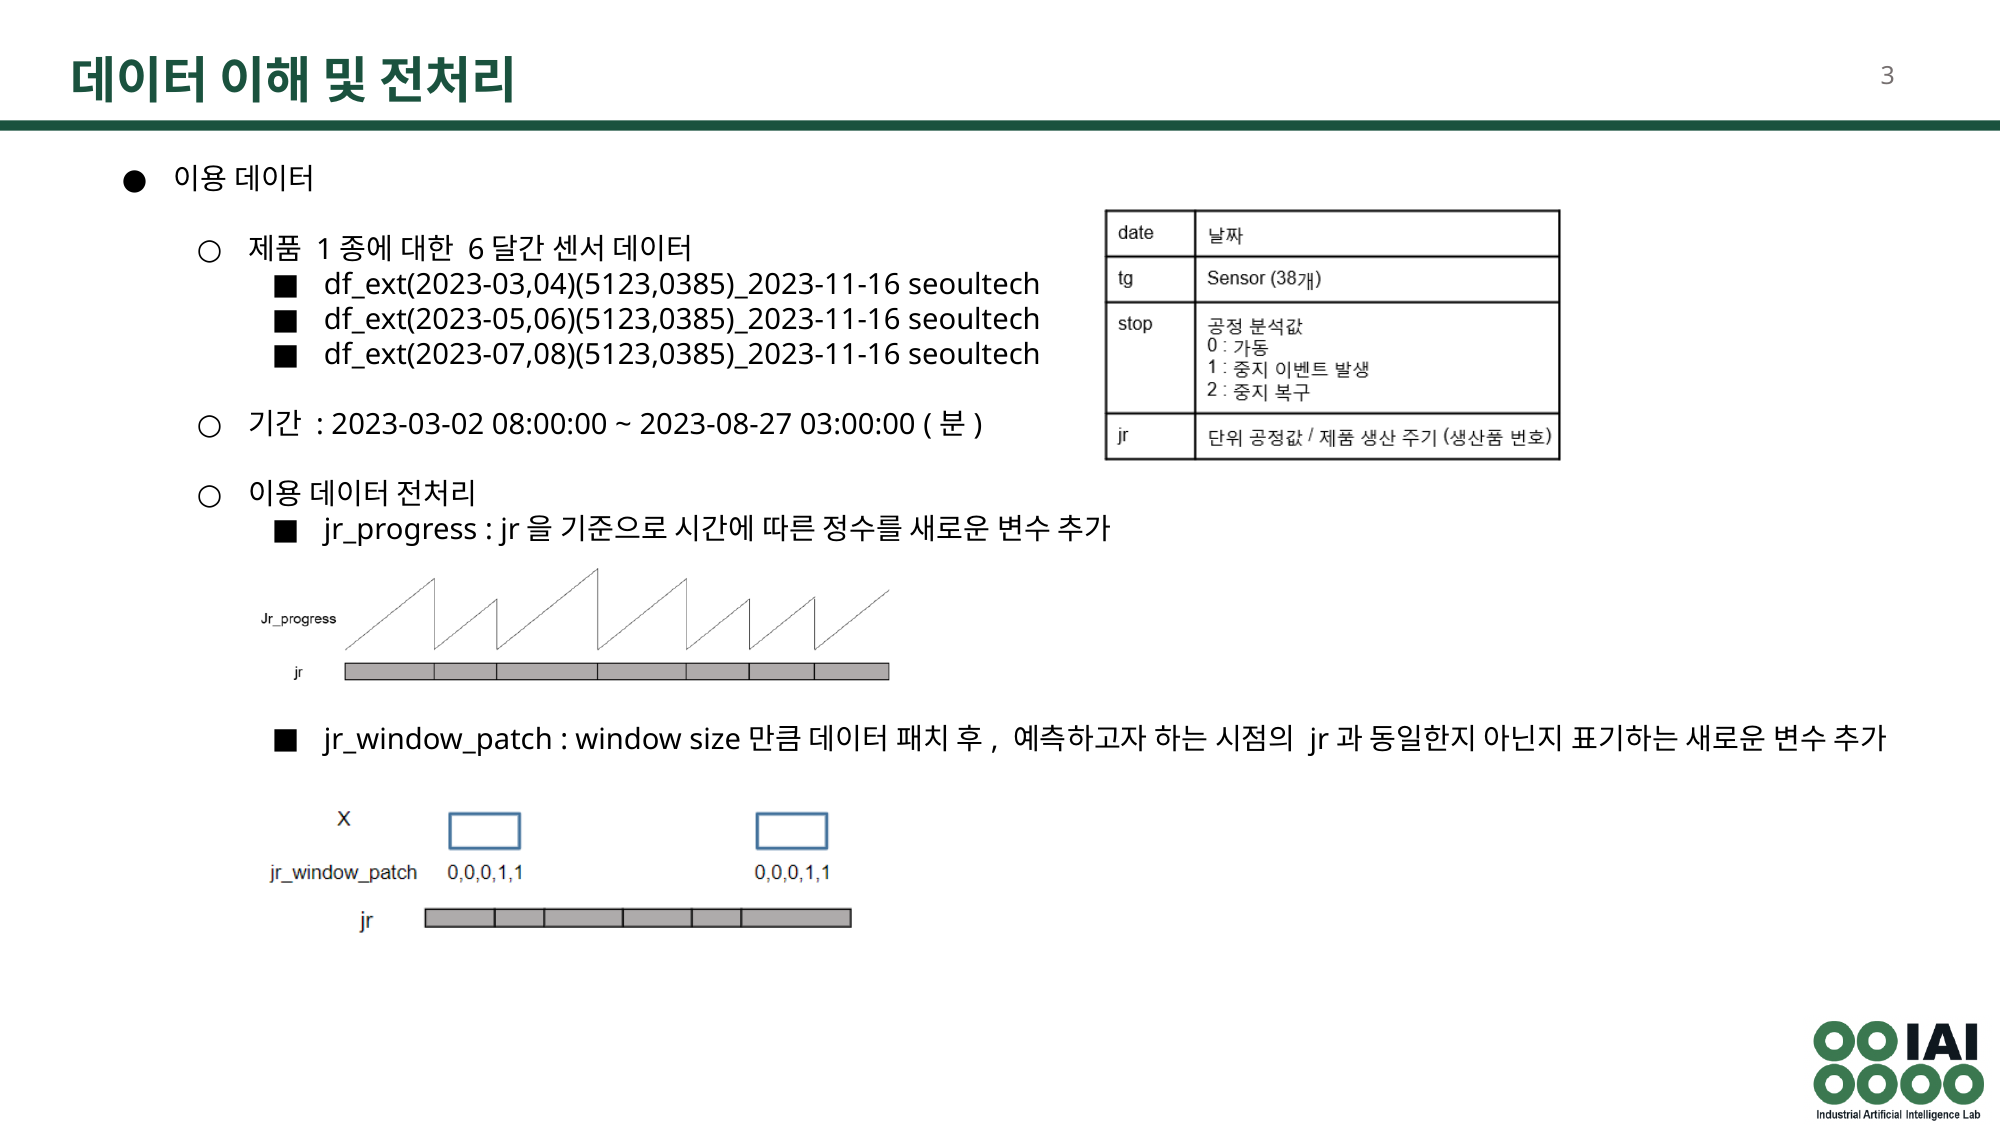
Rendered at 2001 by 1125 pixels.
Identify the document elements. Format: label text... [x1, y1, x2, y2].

picture [254, 563, 899, 693]
title 데이터 이해 및 전처리 [68, 46, 1033, 237]
text_box 이용 데이터 제품 1종에 대한 6달간 센서 데이터 df_ext(2023-03,04)(5123,0385)_2023-11-16 seoultech df_ext(2023-05,06)(5123,0385)_2023-11-16 seoultech df_ext(2023-07,08)(5123,0385)_2023-11-16 seoultech 기간 : 2023-03-02 08:00:00 ~ 2023-08-27 03:00:00 (분) 이용 데이터 전처리 jr_progress : jr을 기준으로 시간에 따른 정수를 새로운 변수 추가 jr_window_patch : window size만큼 데이터 패치 후, 예측하고자 하는 시점의 jr과 동일한지 아닌지 표기하는 새로운 변수 추가 [83, 145, 2000, 1049]
picture [1101, 206, 1564, 464]
picture [254, 790, 853, 960]
picture [1803, 1015, 1992, 1125]
